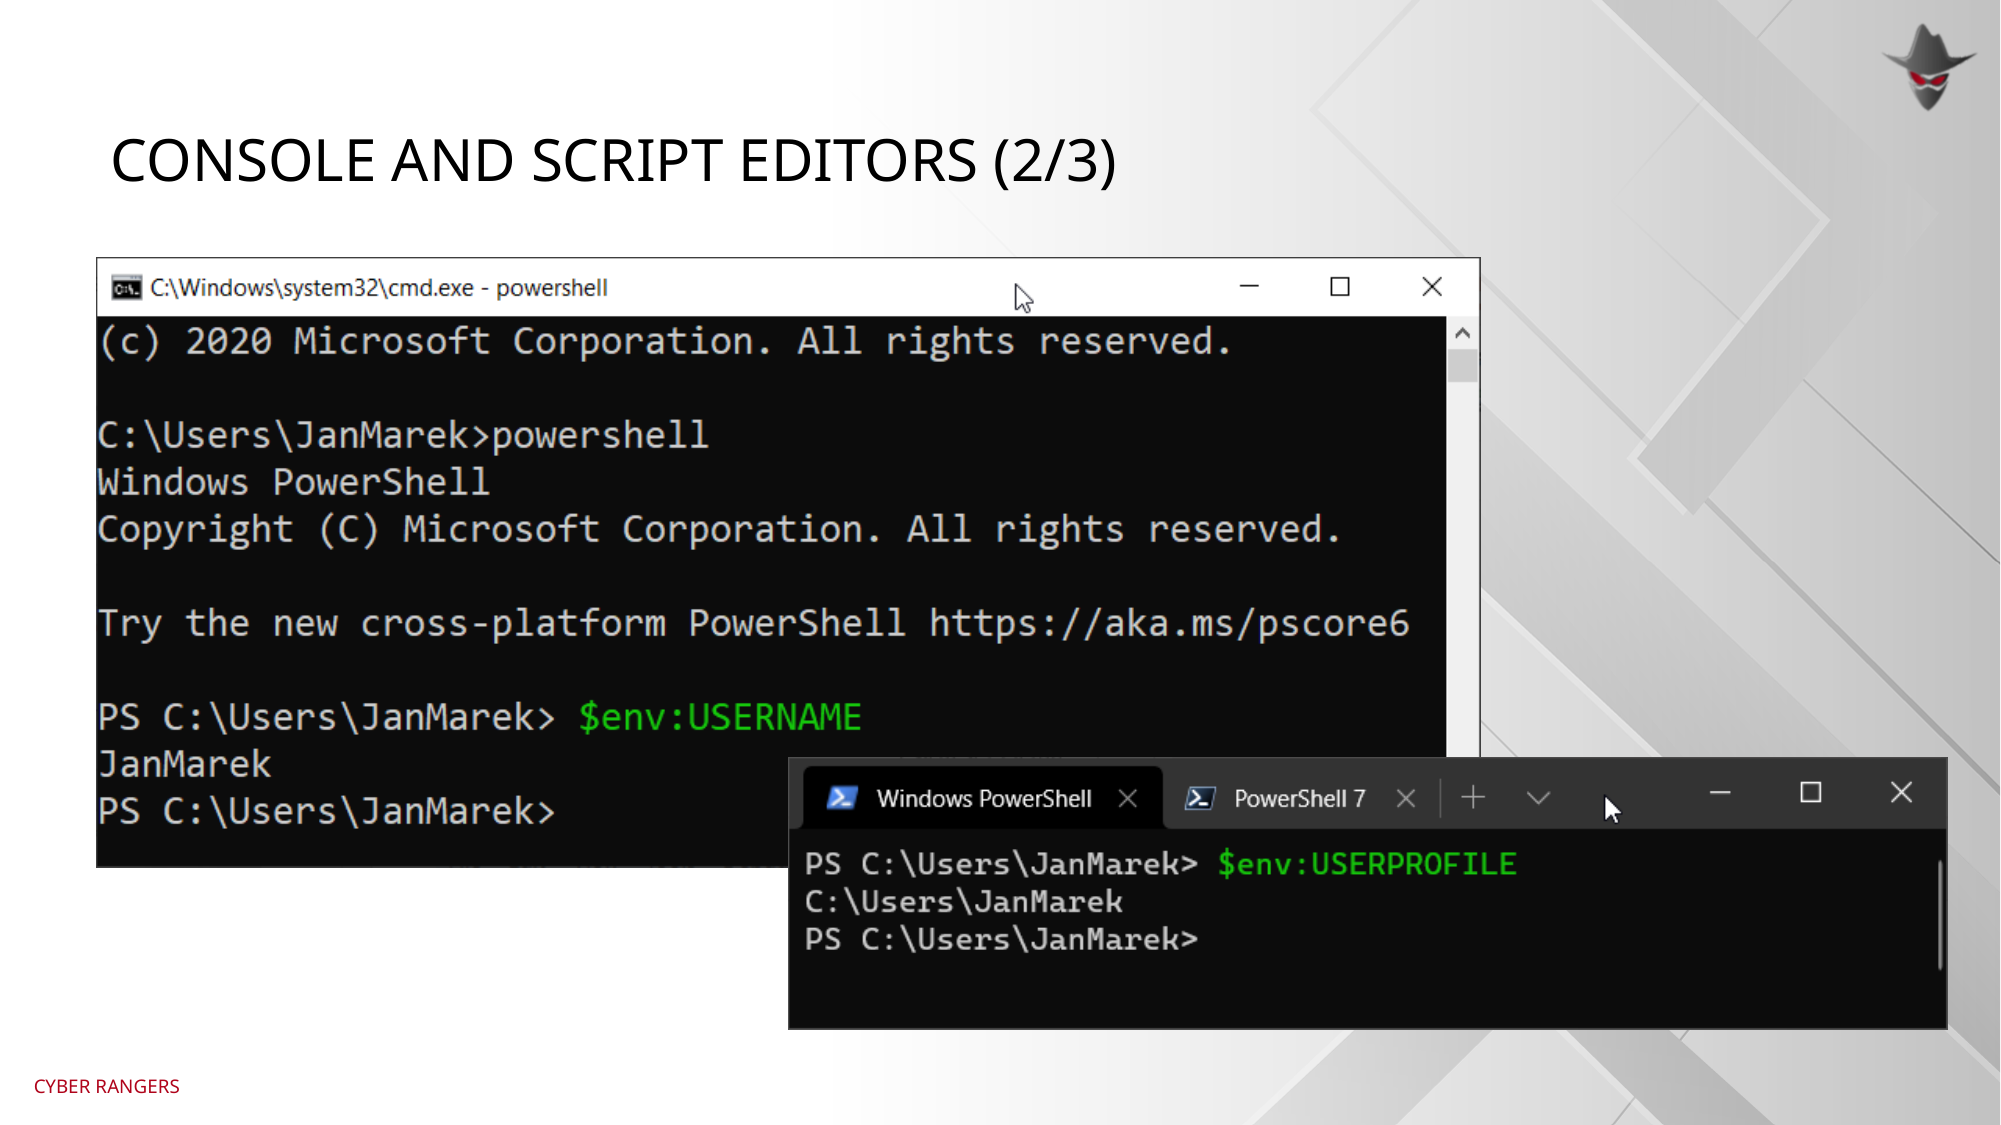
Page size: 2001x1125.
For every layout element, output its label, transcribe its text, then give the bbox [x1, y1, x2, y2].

picture [0, 0, 2001, 1125]
title Console and script editors (2/3) [96, 115, 1906, 212]
